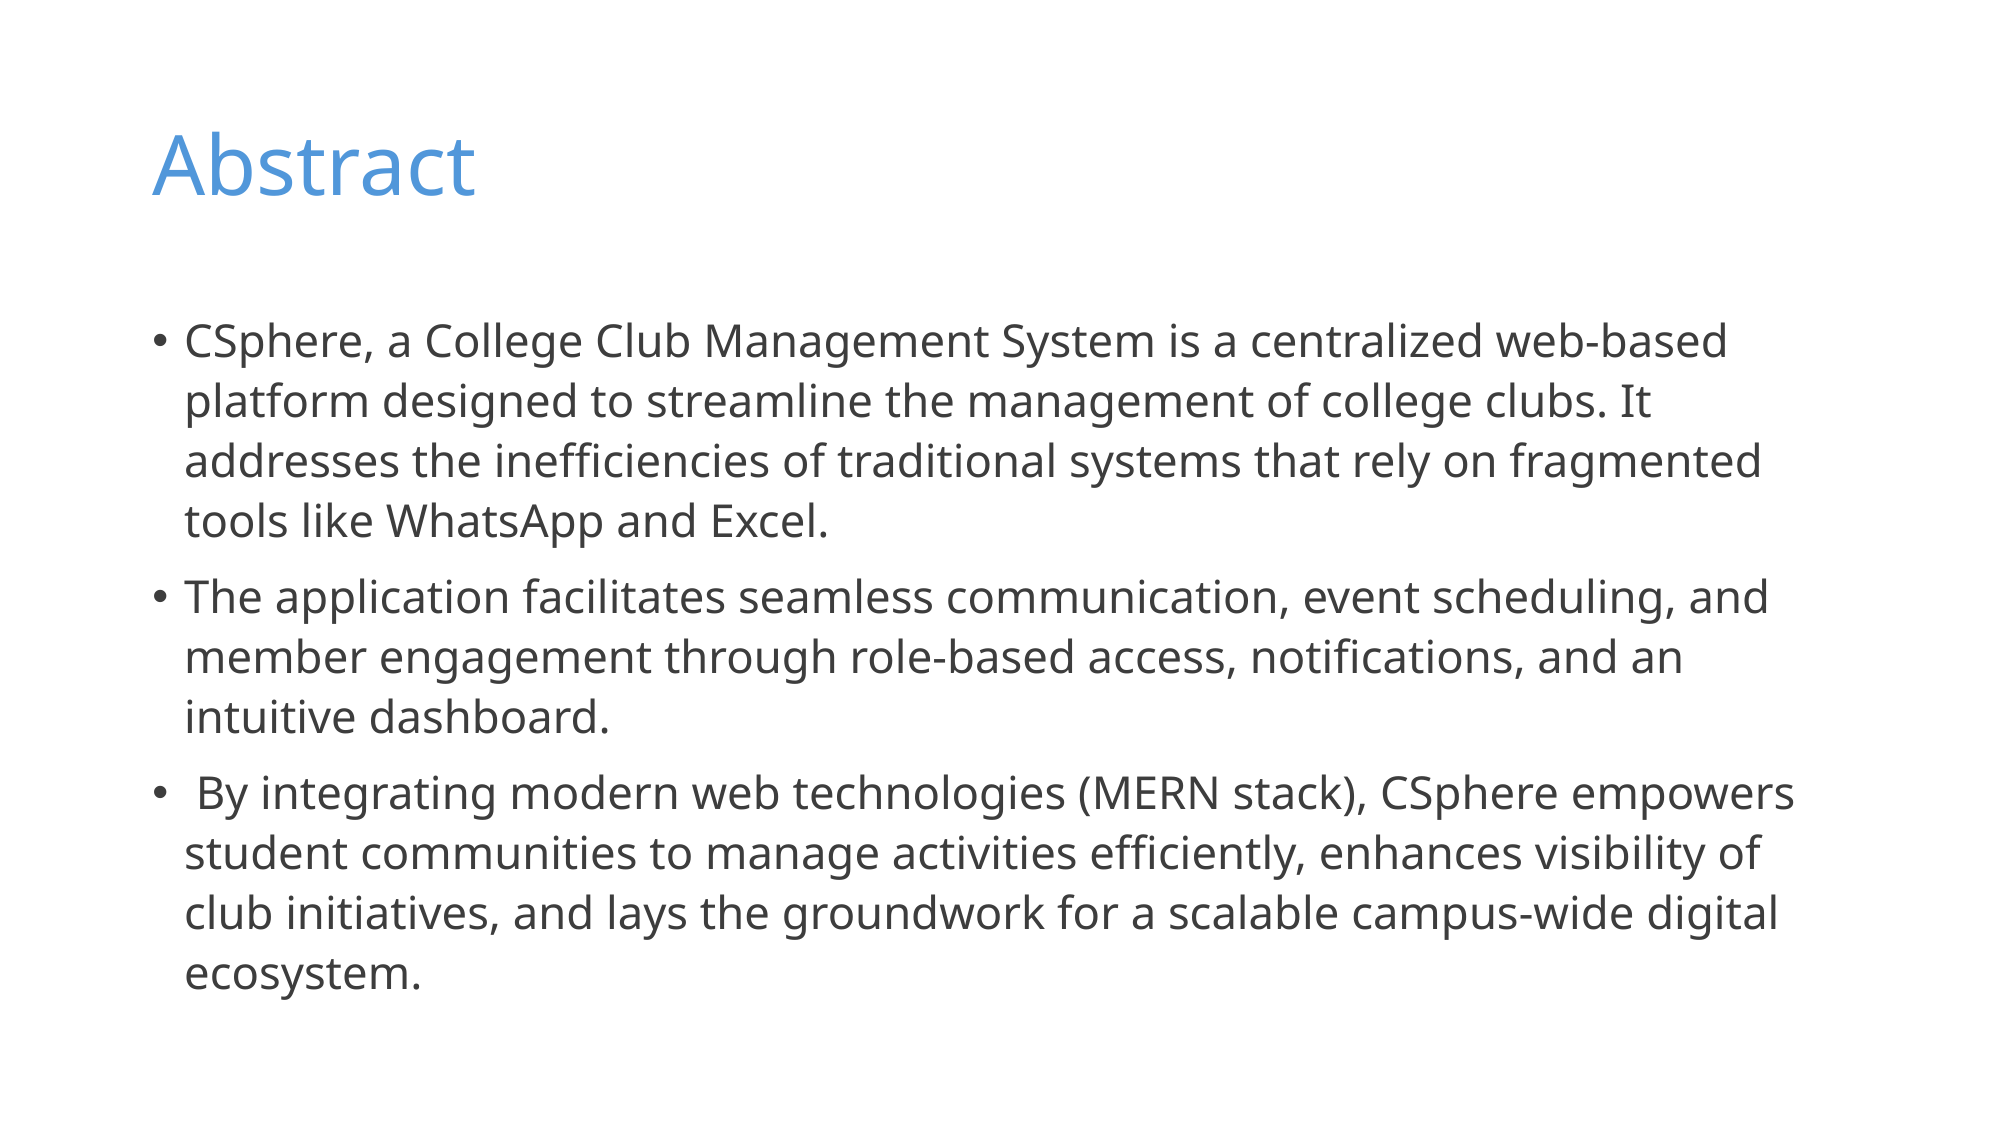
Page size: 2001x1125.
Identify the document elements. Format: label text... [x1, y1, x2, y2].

list CSphere, a College Club Management System is a centralized web-based platform designed to streamline the management of college clubs. It addresses the inefficiencies of traditional systems that rely on fragmented tools like WhatsApp and Excel. The application facilitates seamless communication, event scheduling, and member engagement through role-based access, notifications, and an intuitive dashboard. By integrating modern web technologies (MERN stack), CSphere empowers student communities to manage activities efficiently, enhances visibility of club initiatives, and lays the groundwork for a scalable campus-wide digital ecosystem. [137, 299, 1863, 1014]
title Abstract [137, 59, 1863, 278]
